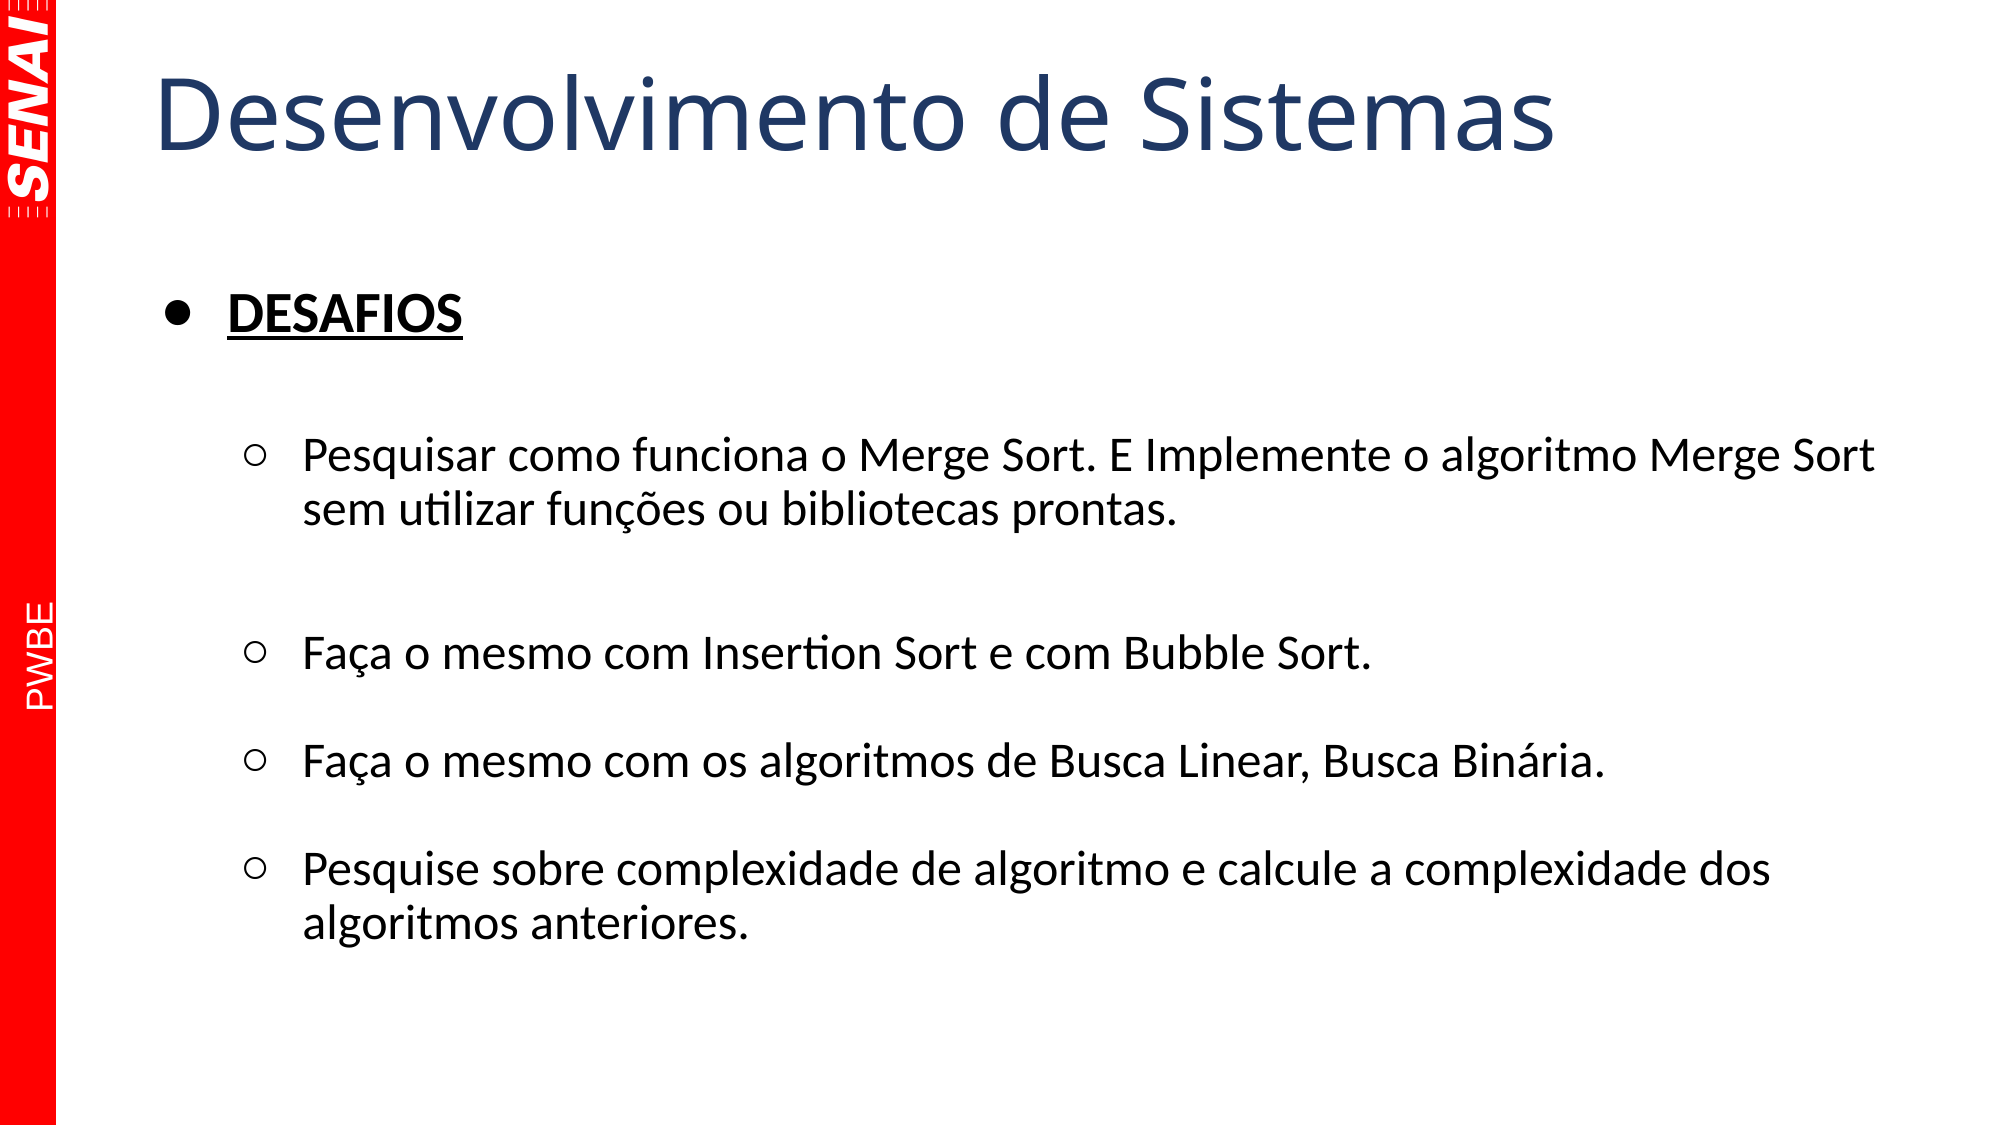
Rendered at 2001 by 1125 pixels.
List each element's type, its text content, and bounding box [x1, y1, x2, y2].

picture [0, 0, 56, 217]
title Desenvolvimento de Sistemas [137, 56, 1863, 183]
text_box PWBE [0, 545, 52, 728]
list DESAFIOS Pesquisar como funciona o Merge Sort. E Implemente o algoritmo Merge Sort sem utilizar funções ou bibliotecas prontas. Faça o mesmo com Insertion Sort e com Bubble Sort. Faça o mesmo com os algoritmos de Busca Linear, Busca Binária. Pesquise sobre complexidade de algoritmo e calcule a complexidade dos algoritmos anteriores. [137, 183, 1942, 1096]
